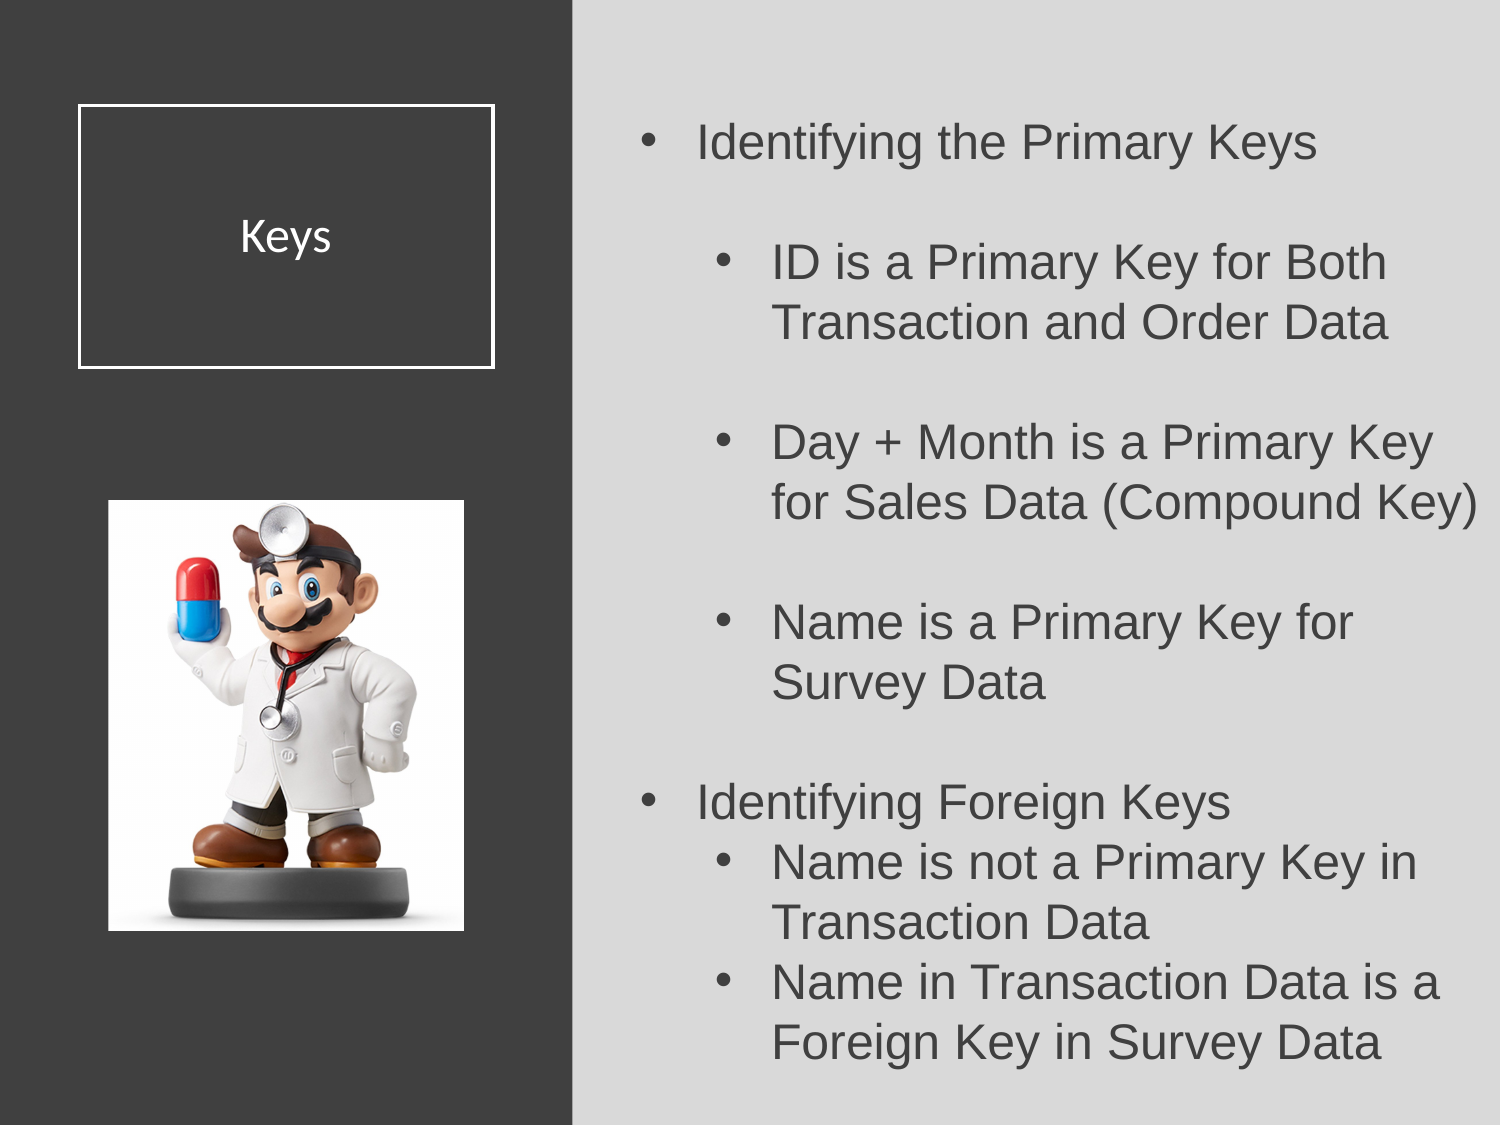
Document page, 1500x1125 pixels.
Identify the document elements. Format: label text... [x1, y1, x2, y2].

text_box [0, 0, 573, 1125]
title Keys [78, 105, 494, 368]
text_box Identifying the Primary Keys ID is a Primary Key for Both Transaction and Order Data Day + Month is a Primary Key for Sales Data (Compound Key) Name is a Primary Key for Survey Data Identifying Foreign Keys Name is not a Primary Key in Transaction Data Name in Transaction Data is a Foreign Key in Survey Data [624, 101, 1500, 1077]
picture [107, 499, 465, 931]
